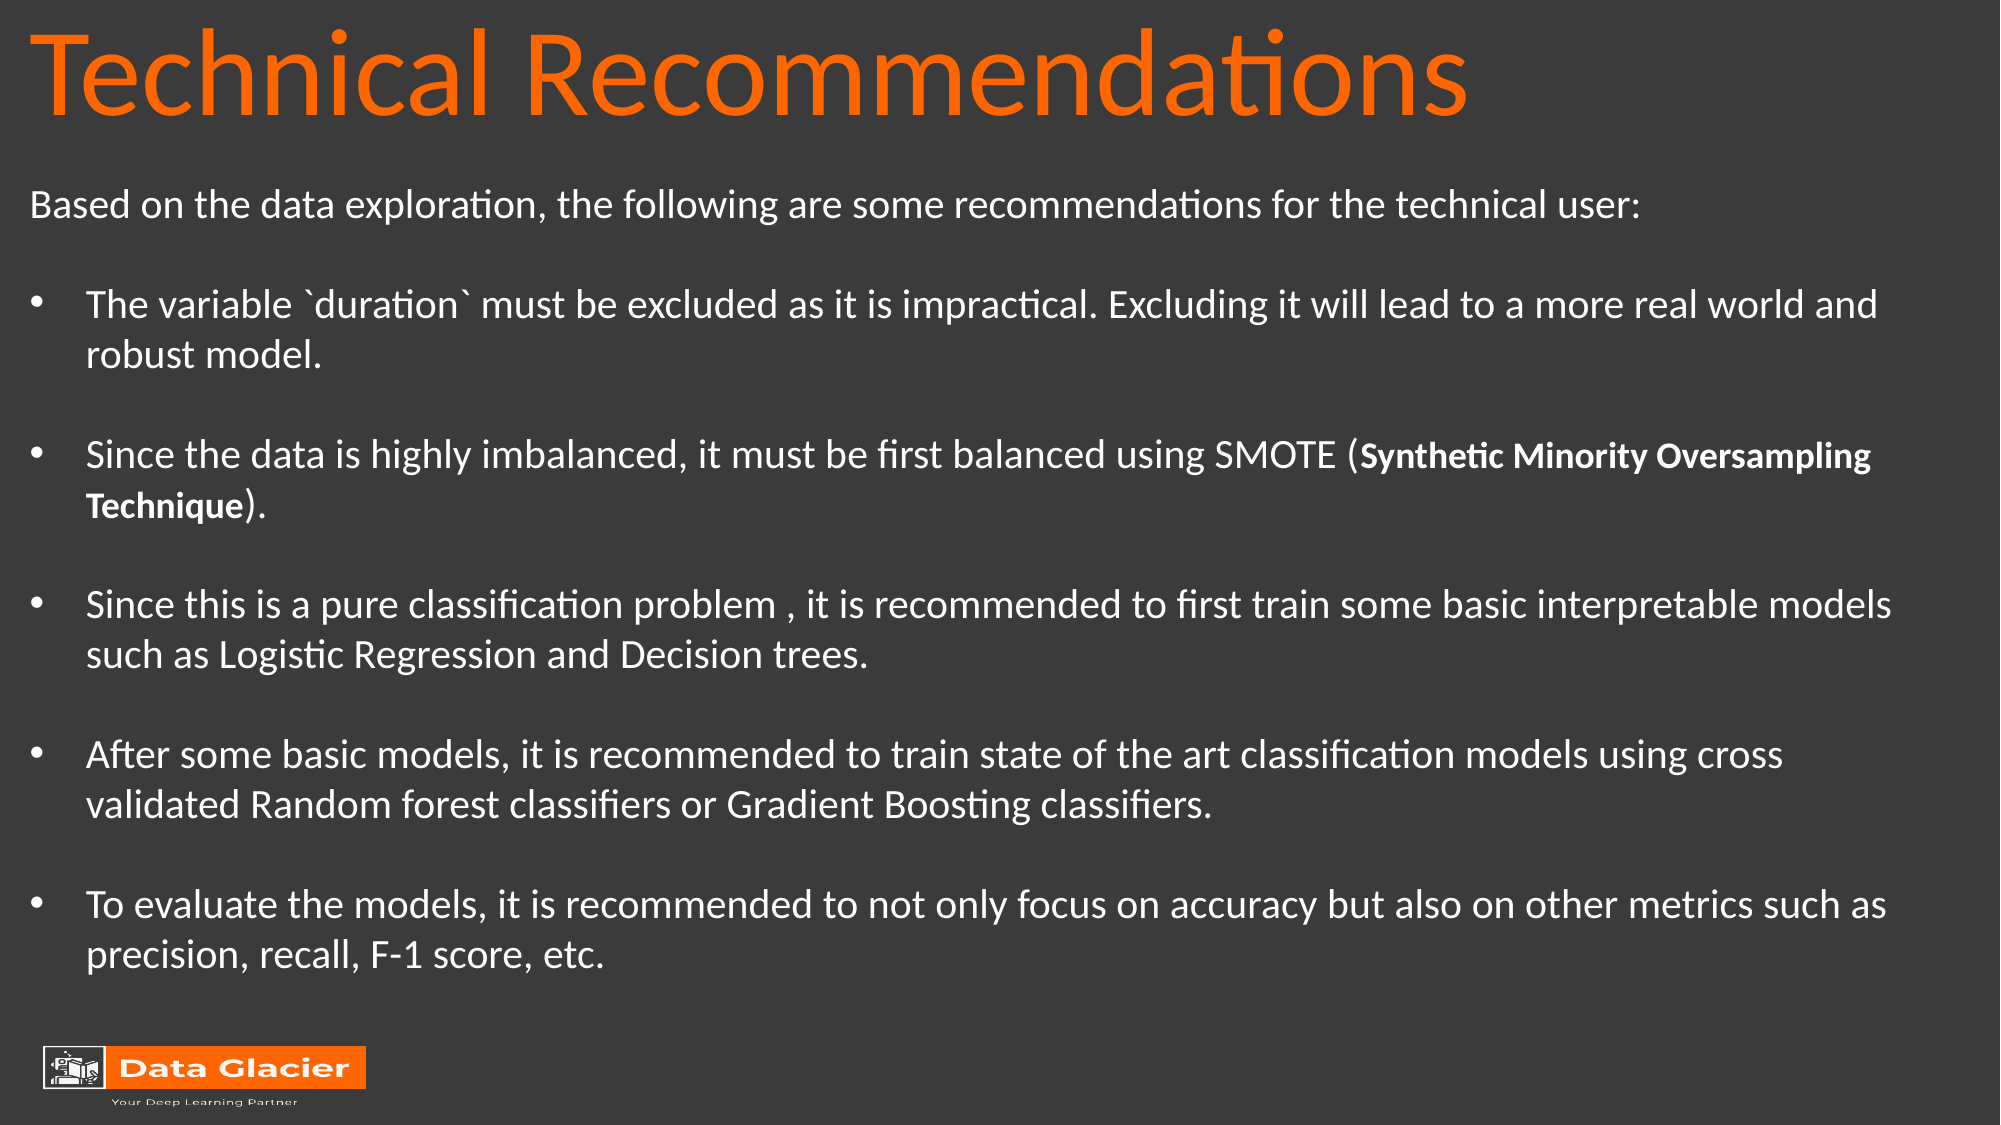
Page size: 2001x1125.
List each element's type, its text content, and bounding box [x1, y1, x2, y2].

text_box Technical Recommendations [14, 0, 2000, 148]
picture [39, 962, 369, 1125]
text_box Based on the data exploration, the following are some recommendations for the technical user: The variable `duration` must be excluded as it is impractical. Excluding it will lead to a more real world and robust model. Since the data is highly imbalanced, it must be first balanced using SMOTE (Synthetic Minority Oversampling Technique). Since this is a pure classification problem , it is recommended to first train some basic interpretable models such as Logistic Regression and Decision trees. After some basic models, it is recommended to train state of the art classification models using cross validated Random forest classifiers or Gradient Boosting classifiers. To evaluate the models, it is recommended to not only focus on accuracy but also on other metrics such as precision, recall, F-1 score, etc. [14, 169, 1961, 1085]
